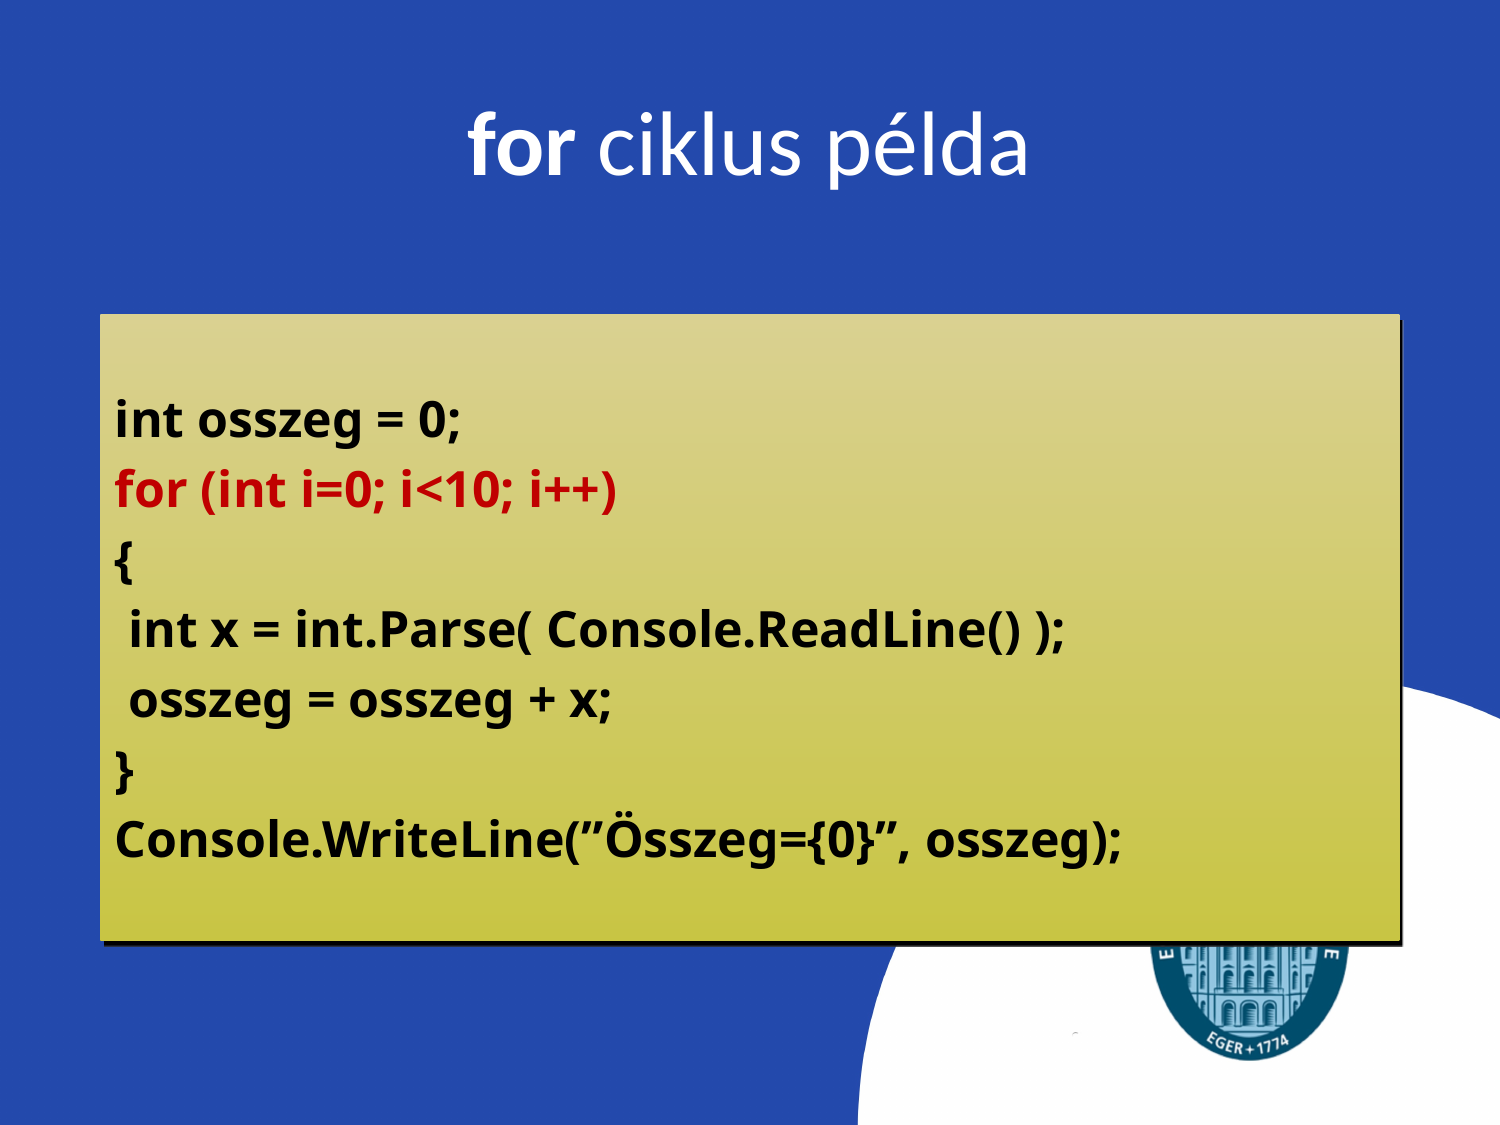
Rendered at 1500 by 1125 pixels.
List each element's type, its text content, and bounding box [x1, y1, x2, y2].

text_box int osszeg = 0; for (int i=0; i<10; i++) { int x = int.Parse( Console.ReadLine() ); osszeg = osszeg + x; } Console.WriteLine(”Összeg={0}”, osszeg); [100, 314, 1400, 941]
picture [0, 0, 1500, 1125]
title for ciklus példa [75, 45, 1425, 233]
